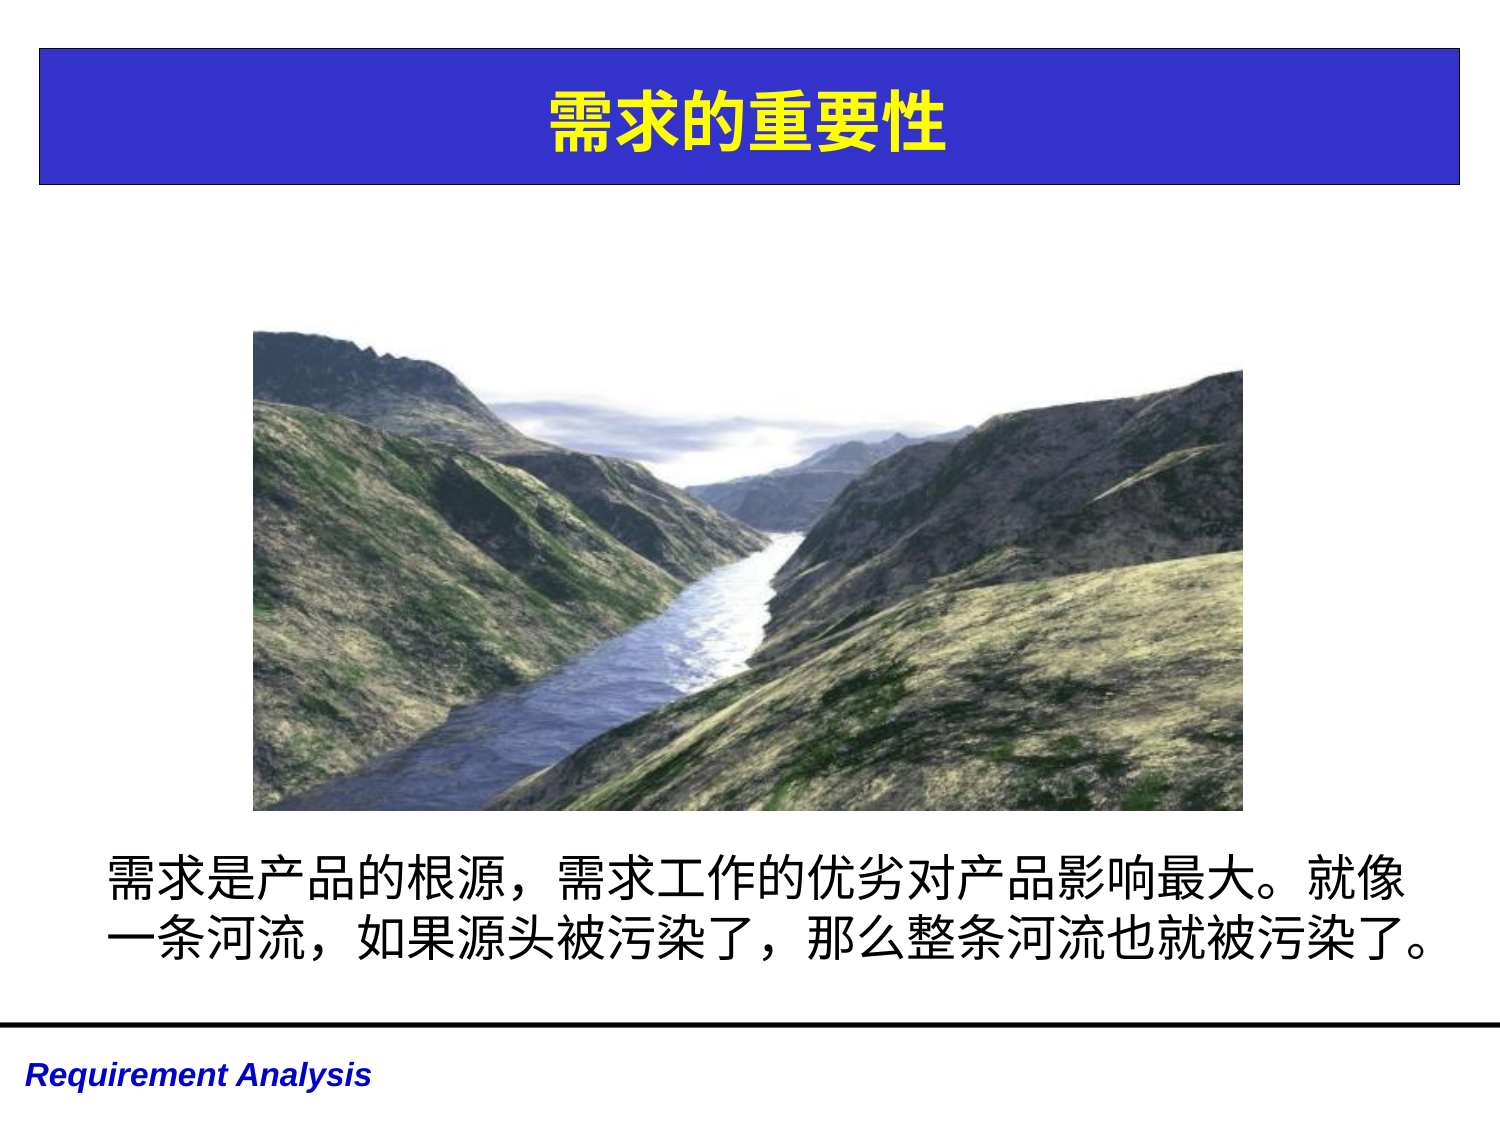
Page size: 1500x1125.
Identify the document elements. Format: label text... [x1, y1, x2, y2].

picture [252, 248, 1243, 811]
title 需求的重要性 [38, 54, 1457, 185]
text_box 需求是产品的根源，需求工作的优劣对产品影响最大。就像一条河流，如果源头被污染了，那么整条河流也就被污染了。 [83, 839, 1429, 974]
